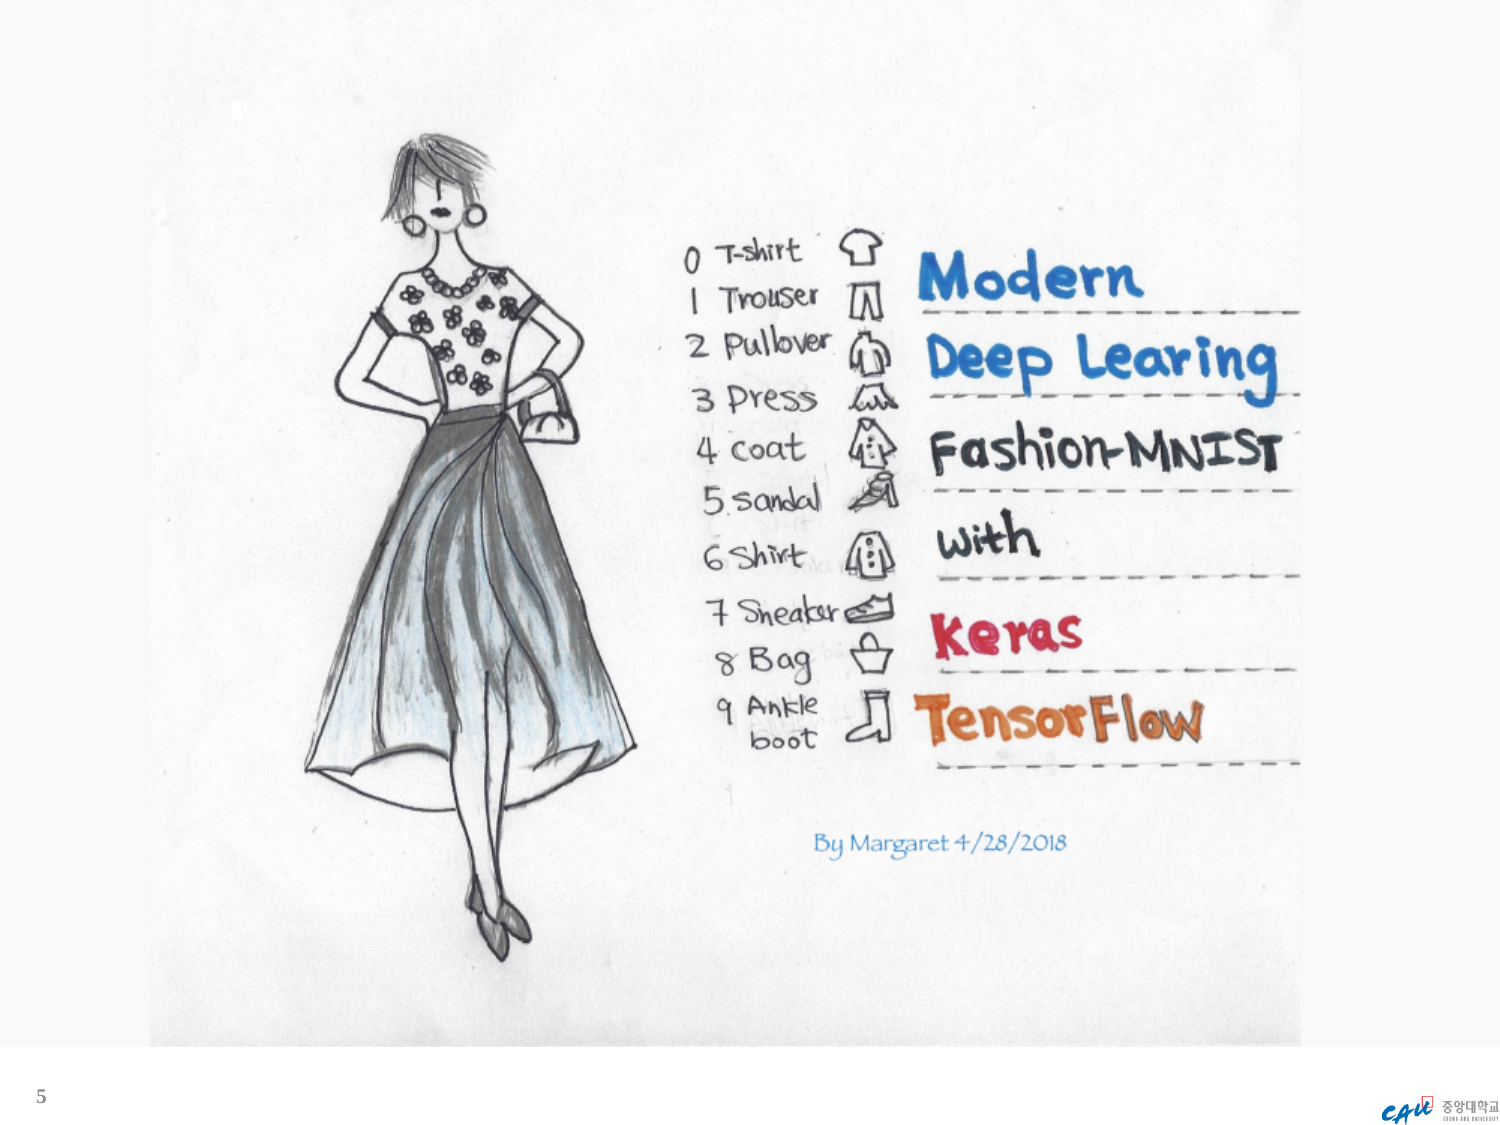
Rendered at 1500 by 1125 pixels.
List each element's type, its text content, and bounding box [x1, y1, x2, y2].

picture [1382, 1094, 1500, 1125]
picture [0, 0, 1500, 1048]
slide_number 5 [0, 1065, 62, 1125]
